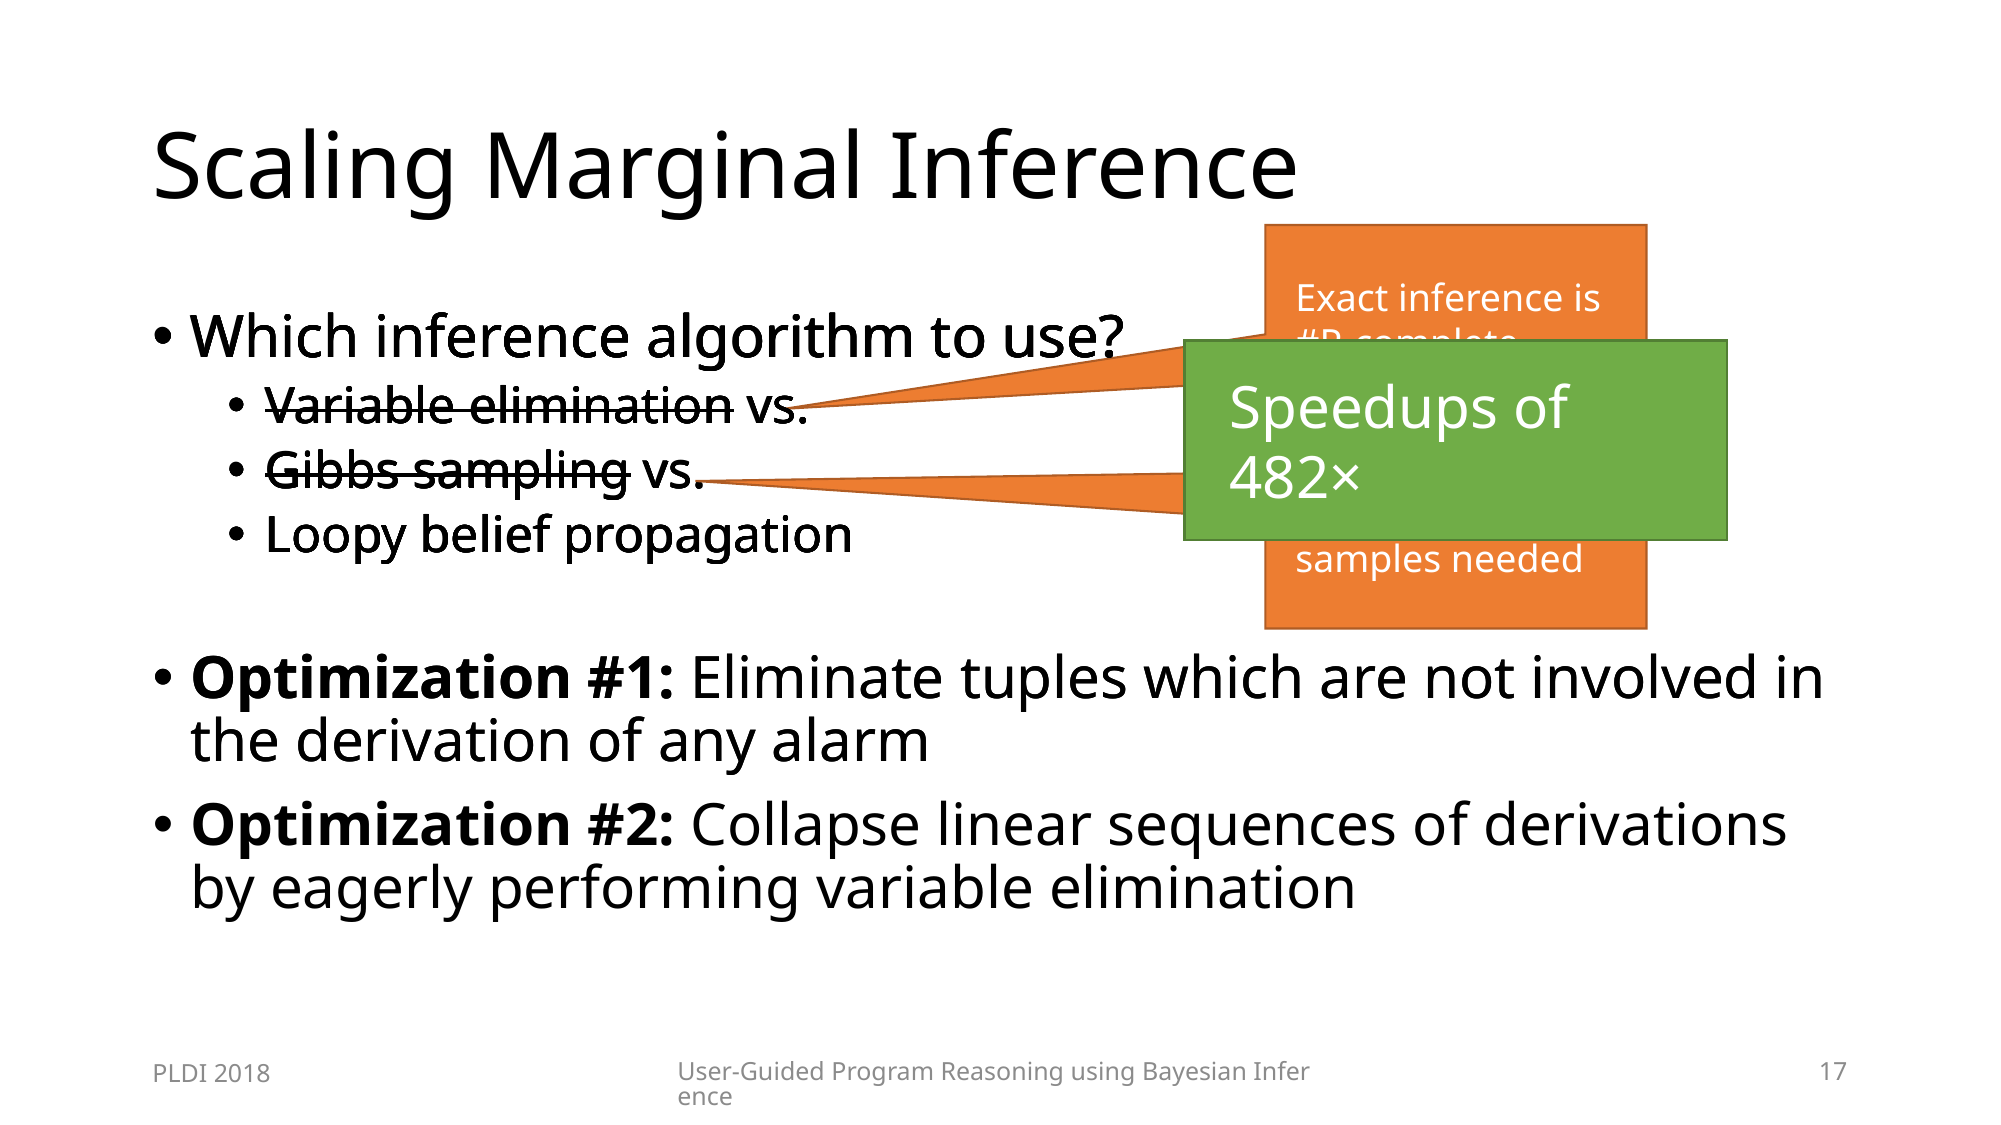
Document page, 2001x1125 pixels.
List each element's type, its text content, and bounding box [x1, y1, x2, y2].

text_box Large number of samples needed [1264, 541, 1648, 630]
title Scaling Marginal Inference [137, 59, 1863, 278]
slide_number PLDI 2018 [137, 1042, 588, 1103]
slide_number 17 [1412, 1042, 1863, 1103]
text_box Speedups of 482× [1183, 339, 1728, 541]
footer User-Guided Program Reasoning using Bayesian Inference [662, 1042, 1338, 1103]
text_box Large number of samples needed [695, 472, 1183, 515]
list Which inference algorithm to use? Variable elimination vs. Gibbs sampling vs. Loopy belief propagation [137, 299, 1863, 1014]
text_box Exact inference is #P‑complete [1264, 223, 1648, 299]
